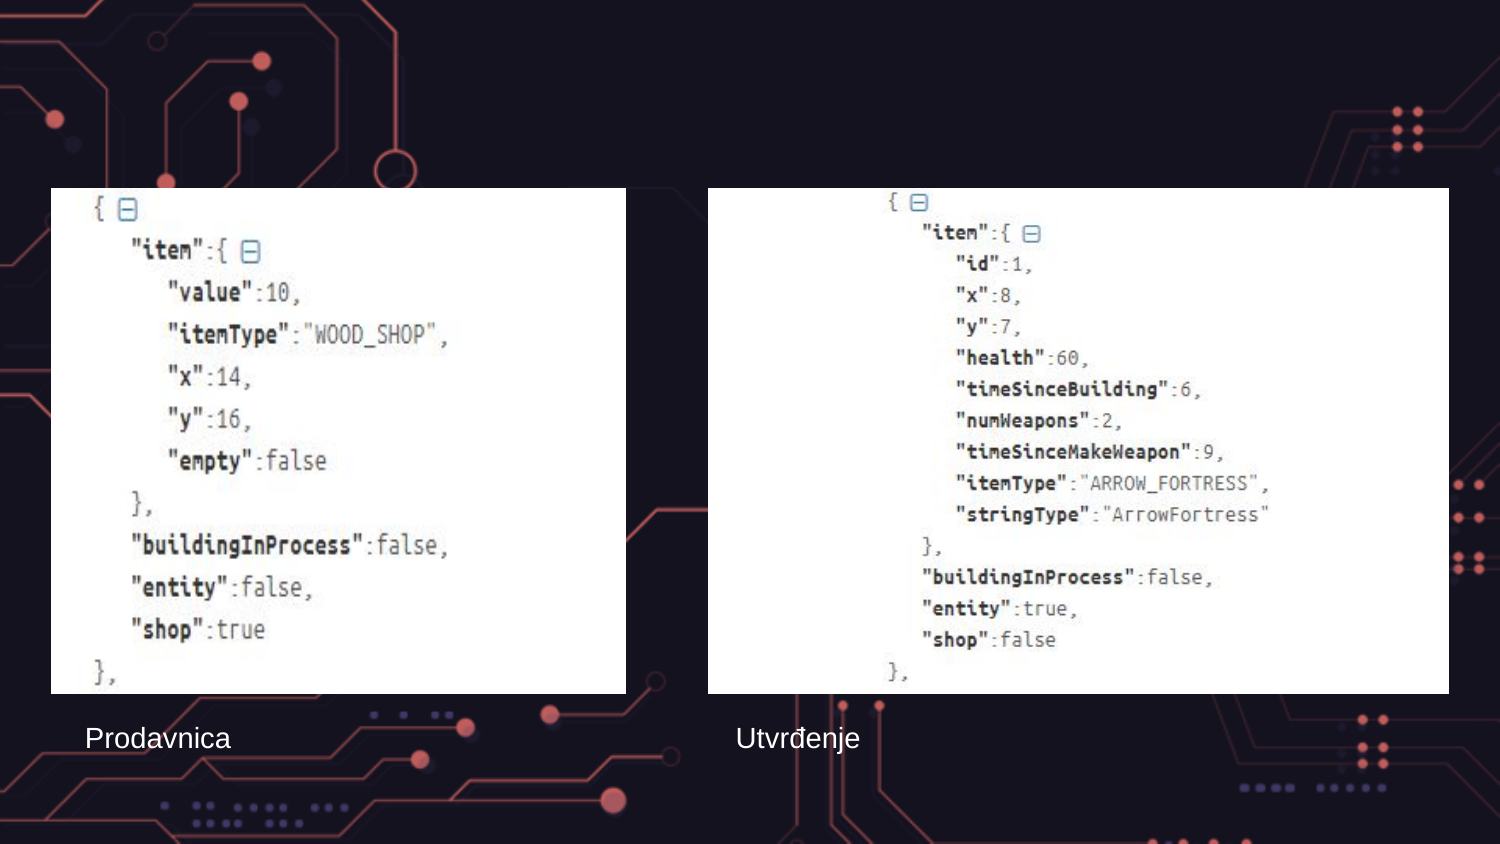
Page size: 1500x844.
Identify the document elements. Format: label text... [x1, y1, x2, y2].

text_box Prodavnica [70, 712, 247, 763]
picture [0, 0, 1500, 844]
text_box Utvrđenje [720, 712, 876, 763]
